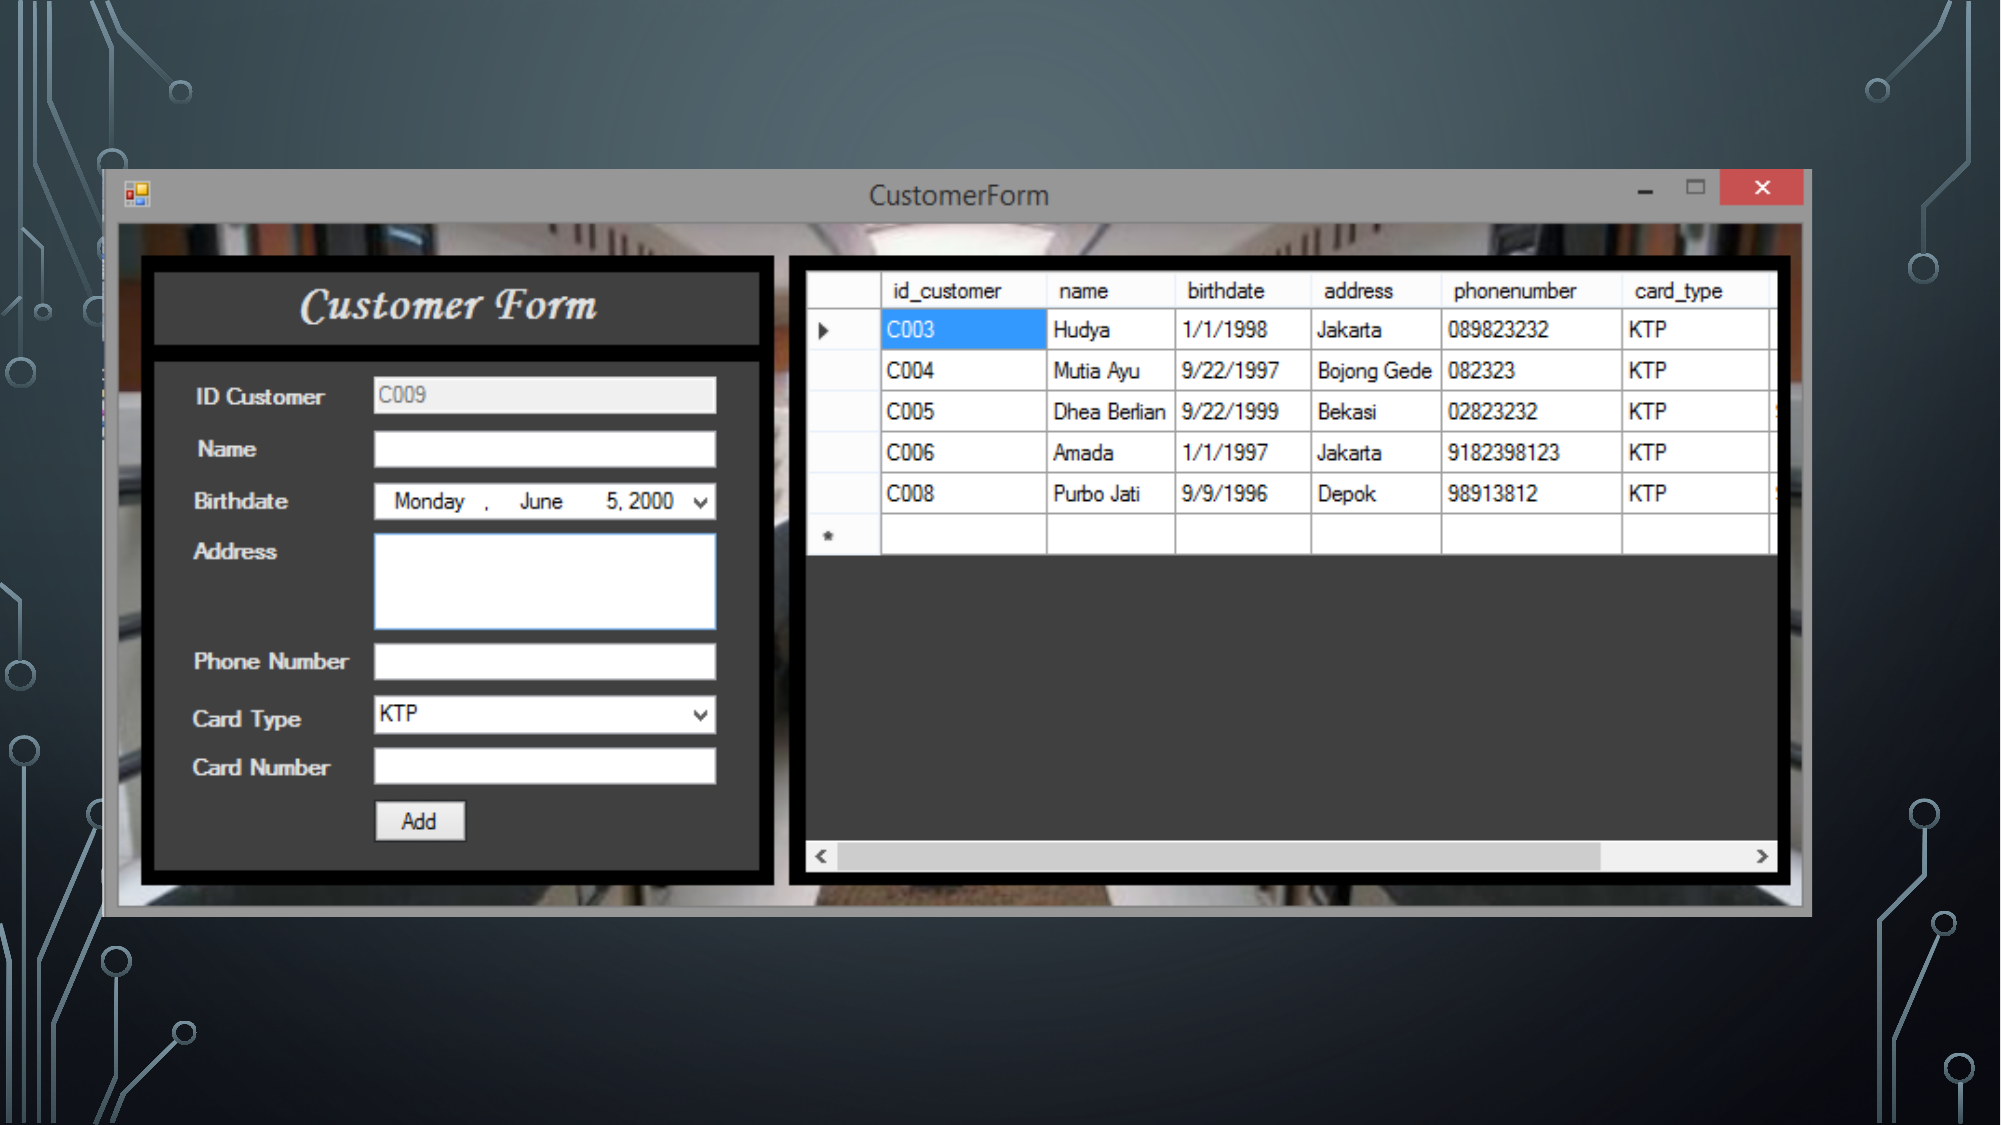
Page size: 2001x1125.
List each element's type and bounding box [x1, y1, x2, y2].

picture [102, 168, 1813, 918]
